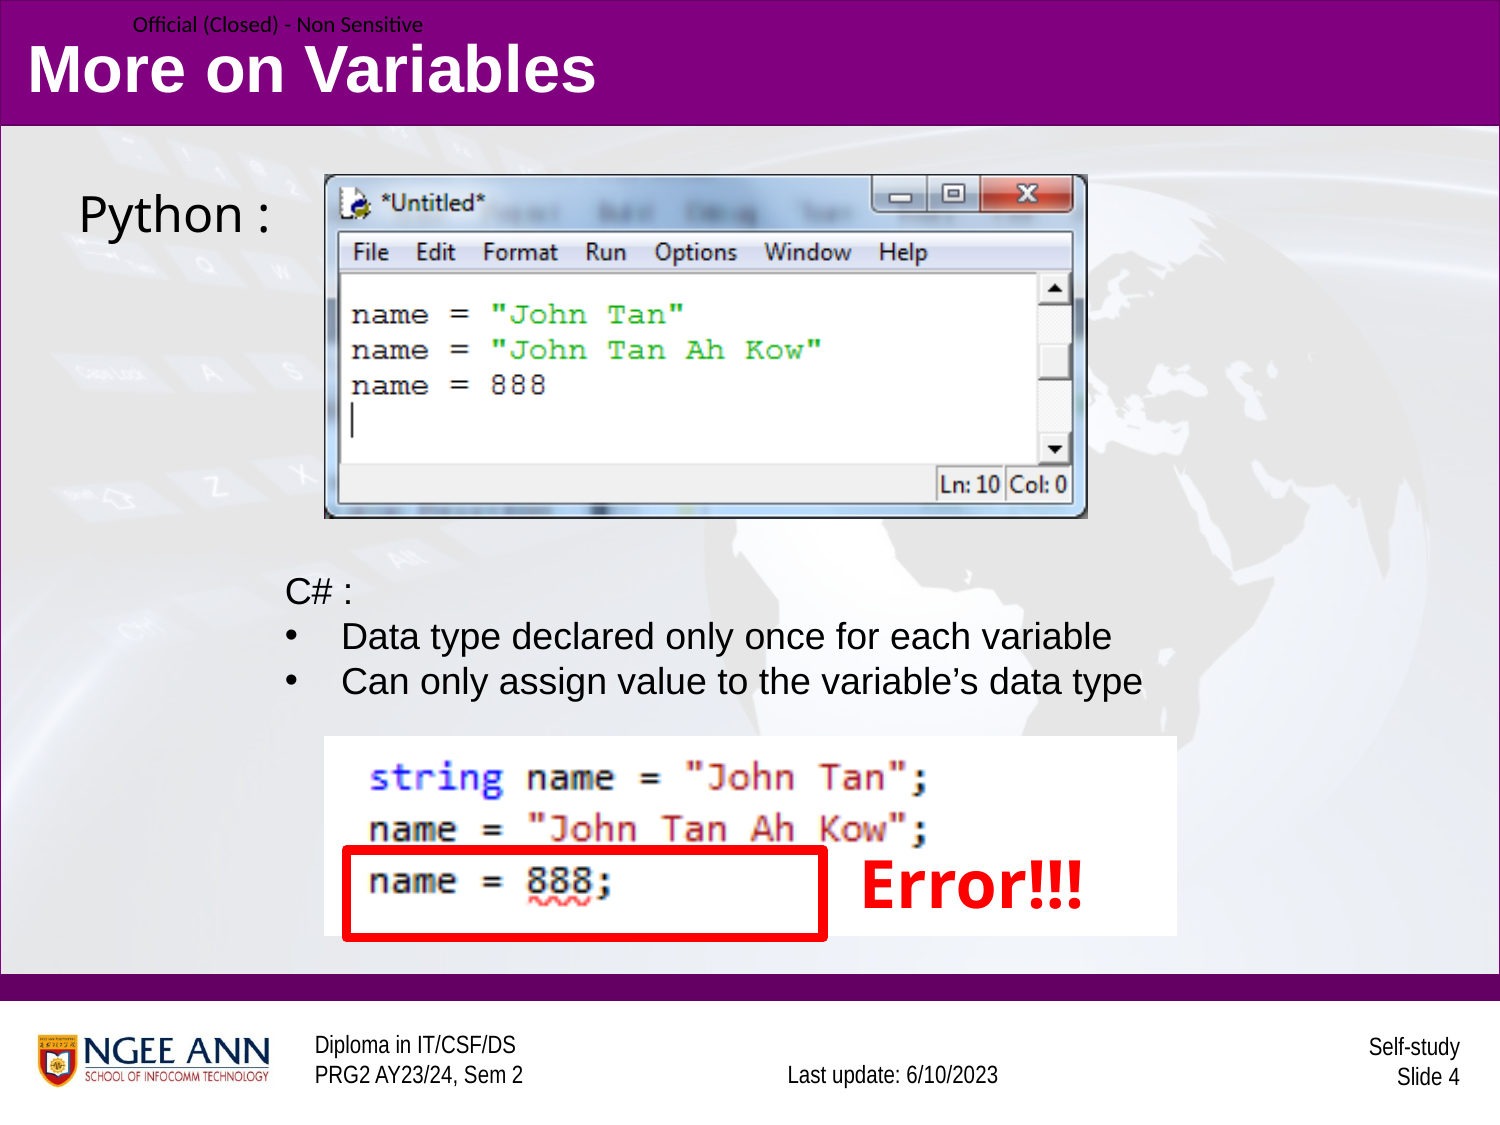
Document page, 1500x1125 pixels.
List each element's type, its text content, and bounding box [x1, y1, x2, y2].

text_box C# : Data type declared only once for each variable Can only assign value to the variable’s data type [270, 559, 1159, 710]
text_box Python : [63, 174, 287, 250]
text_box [324, 736, 1207, 938]
picture [324, 174, 1088, 519]
title More on Variables [12, 19, 1488, 113]
picture [12, 1012, 294, 1109]
